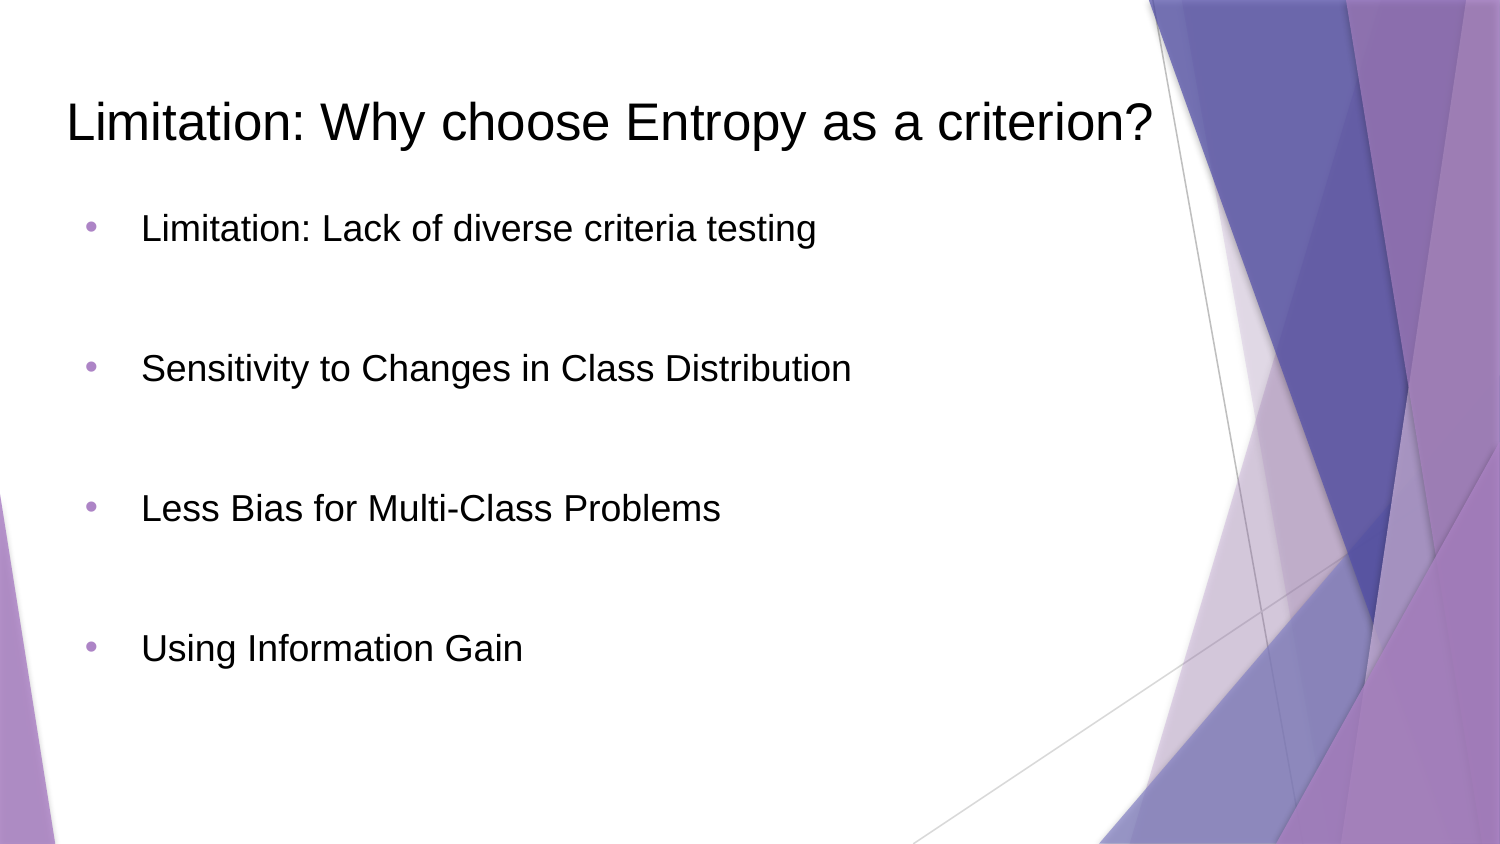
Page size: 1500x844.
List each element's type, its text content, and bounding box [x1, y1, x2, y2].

title Limitation: Why choose Entropy as a criterion? [51, 72, 1449, 167]
list Limitation: Lack of diverse criteria testing Sensitivity to Changes in Class Distribution Less Bias for Multi-Class Problems Using Information Gain [51, 189, 1449, 750]
